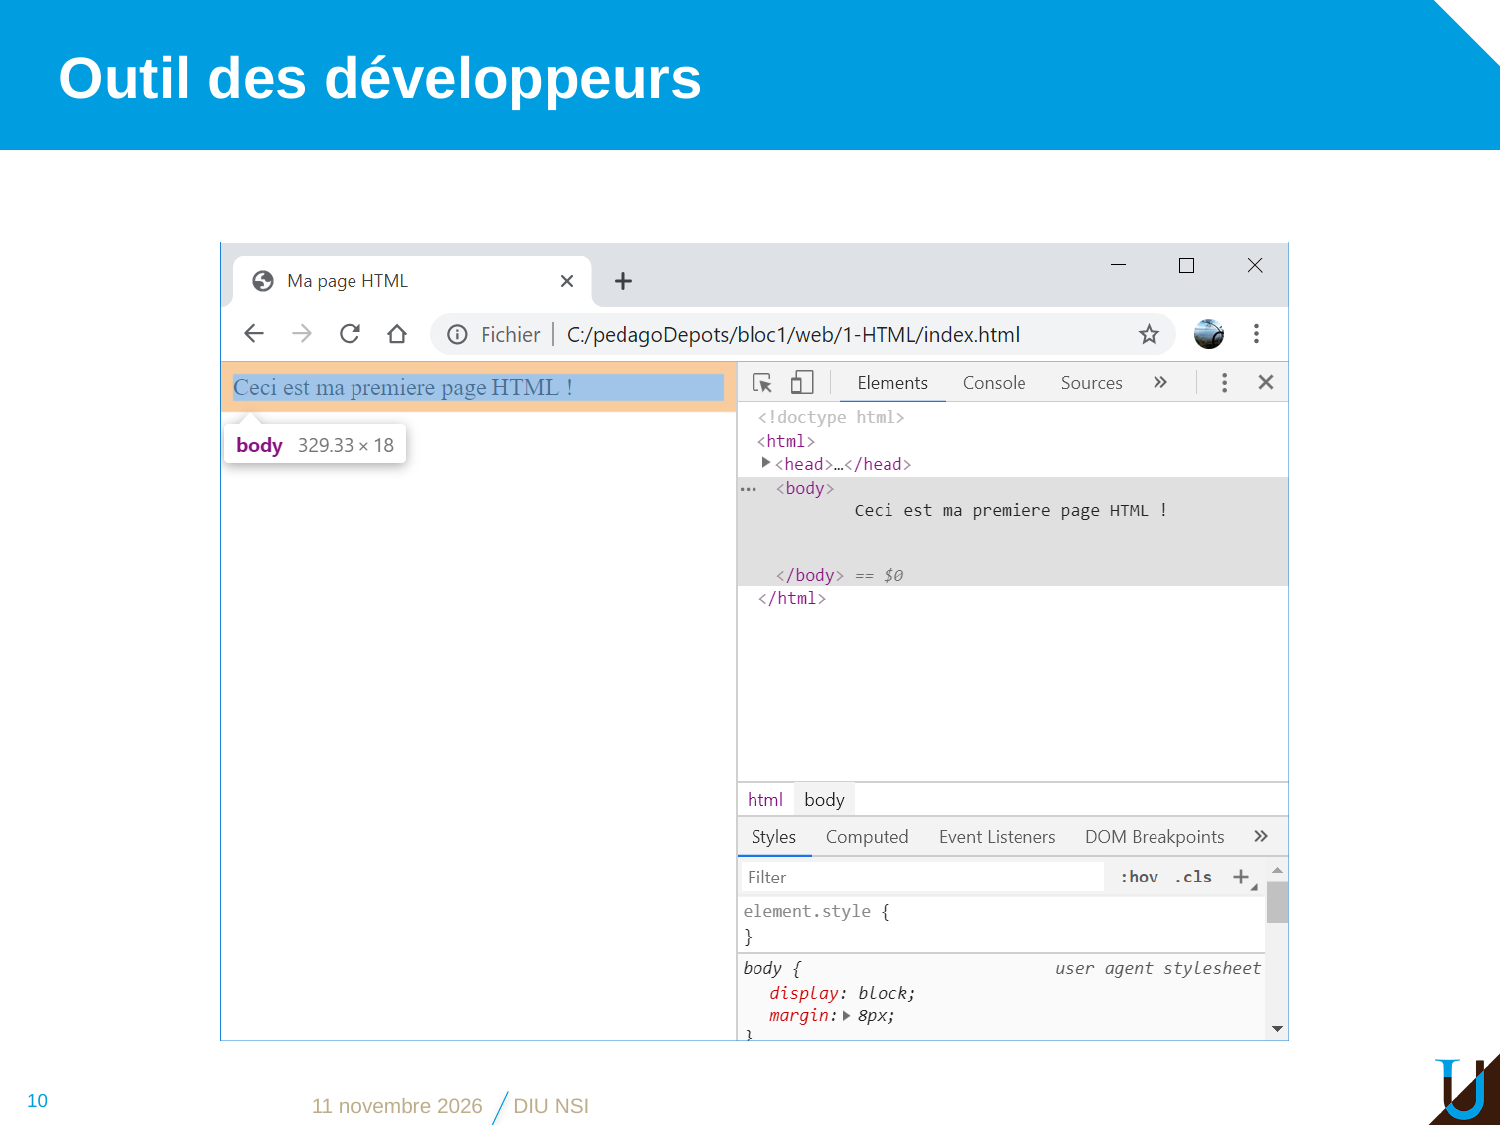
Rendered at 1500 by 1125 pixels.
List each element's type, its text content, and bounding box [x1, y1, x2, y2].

slide_number 15 juin 2021 [147, 1091, 498, 1125]
slide_number 10 [0, 1074, 75, 1125]
footer DIU NSI [498, 1091, 1362, 1125]
title Outil des développeurs [0, 0, 1425, 150]
picture [219, 242, 1289, 1041]
picture [1425, 1050, 1500, 1125]
